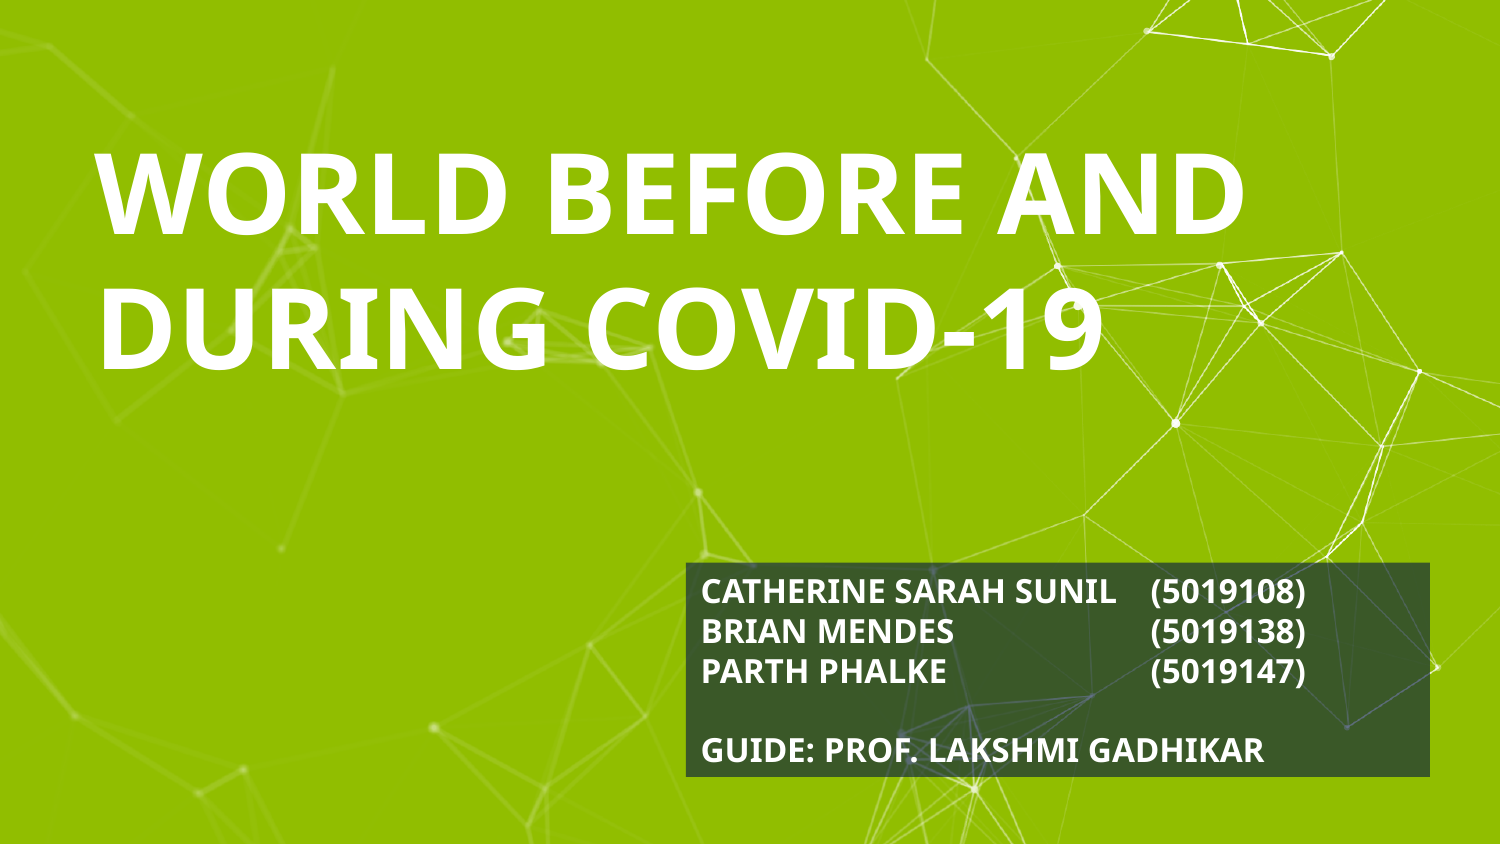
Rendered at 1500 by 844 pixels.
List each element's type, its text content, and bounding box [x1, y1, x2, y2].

title World before and during Covid-19 [94, 122, 1390, 385]
picture [0, 0, 1500, 844]
text_box Catherine Sarah Sunil (5019108) Brian Mendes (5019138) Parth Phalke (5019147) Guide: Prof. Lakshmi Gadhikar [685, 562, 1430, 777]
